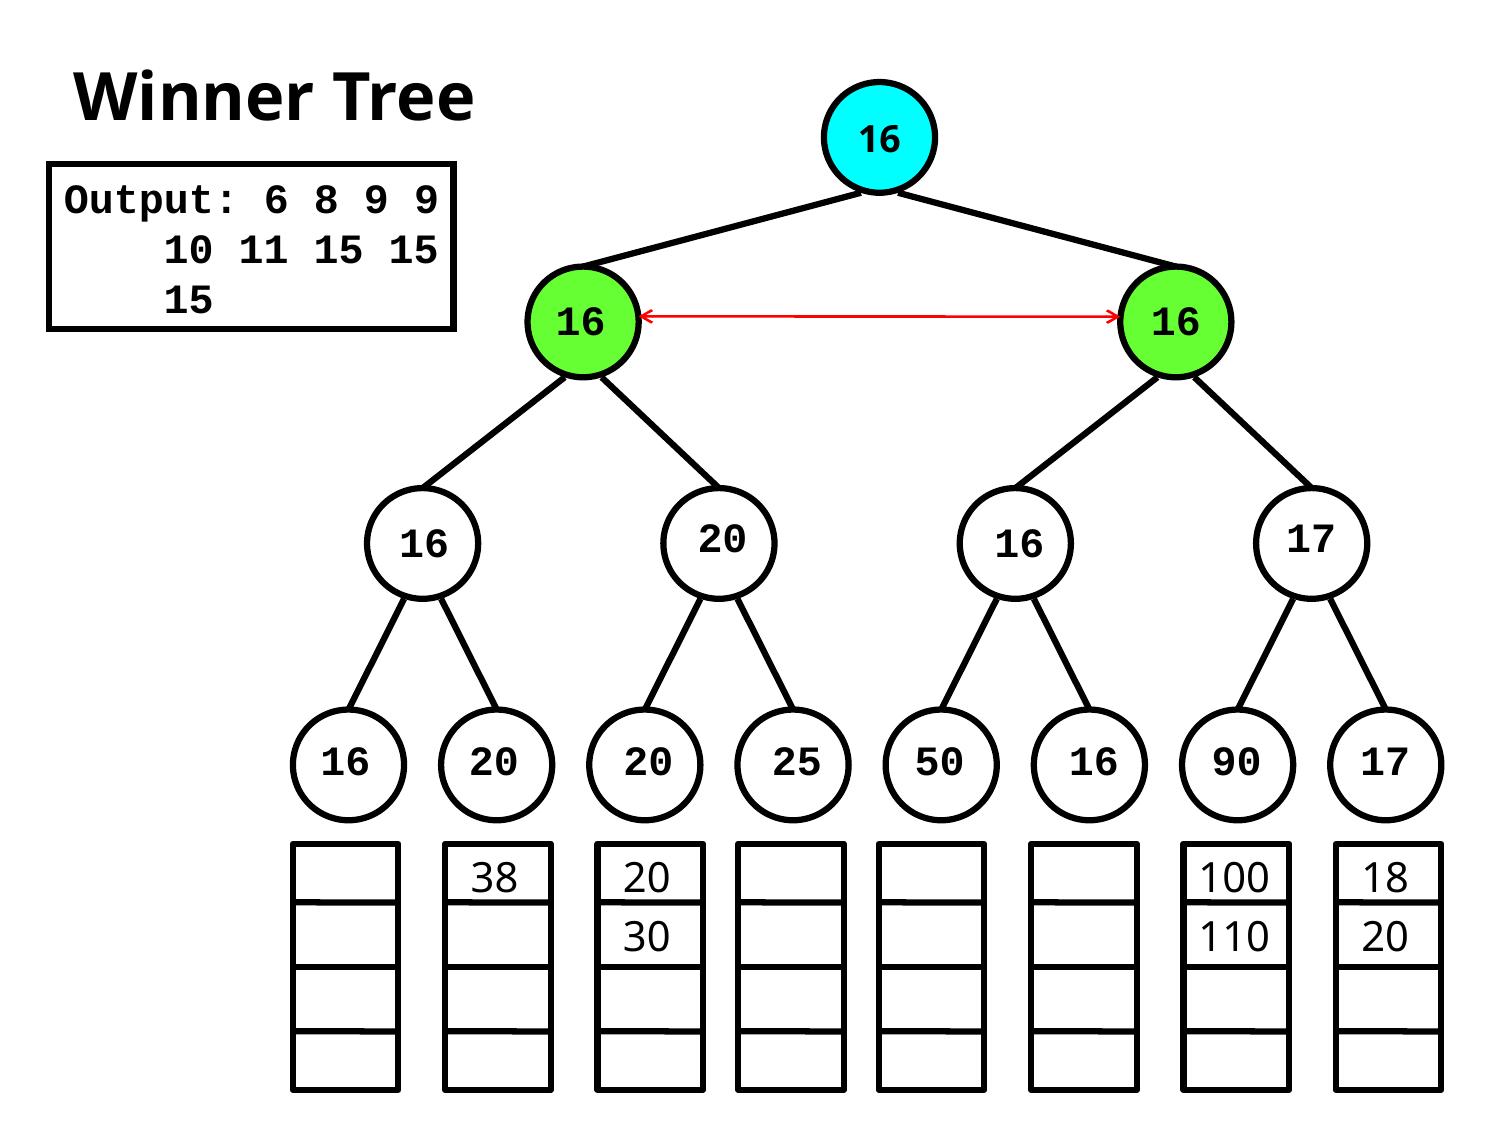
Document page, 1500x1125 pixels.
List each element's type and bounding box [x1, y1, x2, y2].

text_box [58, 46, 563, 142]
text_box [364, 90, 1370, 601]
text_box [1328, 707, 1444, 823]
text_box [1179, 707, 1296, 823]
text_box [735, 707, 851, 823]
text_box [1209, 626, 1414, 683]
text_box [883, 707, 999, 823]
text_box [1334, 842, 1443, 1092]
text_box [290, 707, 407, 823]
text_box [617, 626, 821, 683]
text_box [587, 707, 703, 823]
text_box [913, 626, 1118, 683]
text_box [821, 79, 938, 195]
text_box [438, 707, 555, 823]
text_box [877, 842, 986, 1092]
text_box [1031, 707, 1148, 823]
text_box [48, 164, 454, 329]
text_box [1029, 842, 1139, 1092]
text_box [320, 626, 525, 683]
text_box [443, 842, 553, 1092]
text_box [291, 842, 400, 1092]
text_box [595, 842, 705, 1092]
text_box [1181, 842, 1291, 1092]
text_box [736, 842, 846, 1092]
